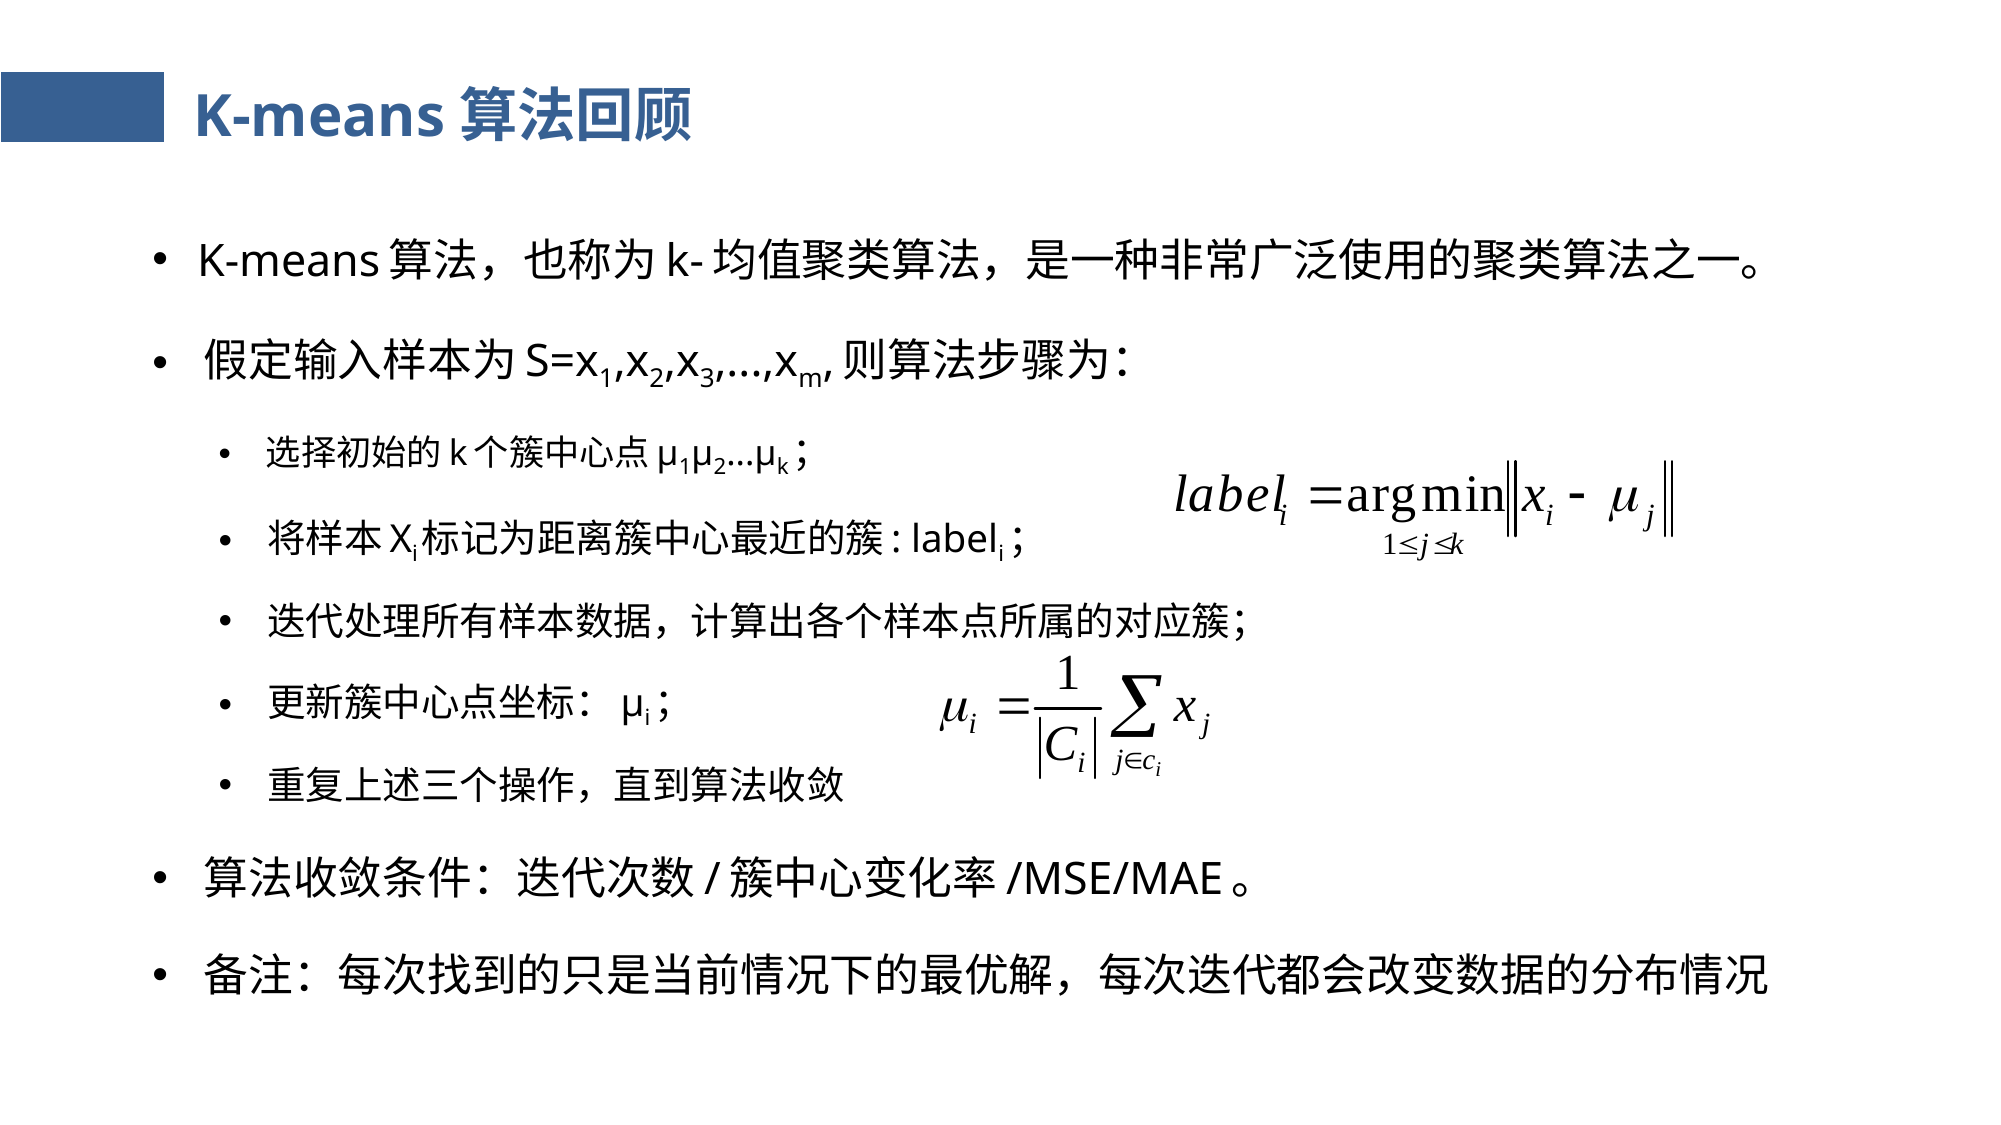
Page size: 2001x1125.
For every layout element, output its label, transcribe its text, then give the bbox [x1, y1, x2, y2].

list K-means算法，也称为k-均值聚类算法，是一种非常广泛使用的聚类算法之一。 假定输入样本为S=x1,x2,x3,...,xm,则算法步骤为： 选择初始的k个簇中心点μ1μ2...μk； 将样本Xi标记为距离簇中心最近的簇: labeli； 迭代处理所有样本数据，计算出各个样本点所属的对应簇； 更新簇中心点坐标：μi； 重复上述三个操作，直到算法收敛 算法收敛条件：迭代次数/簇中心变化率/MSE/MAE。 备注：每次找到的只是当前情况下的最优解，每次迭代都会改变数据的分布情况 [137, 196, 1863, 1014]
title K-means算法回顾 [178, 27, 1904, 208]
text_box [1166, 449, 1687, 574]
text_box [929, 640, 1225, 789]
